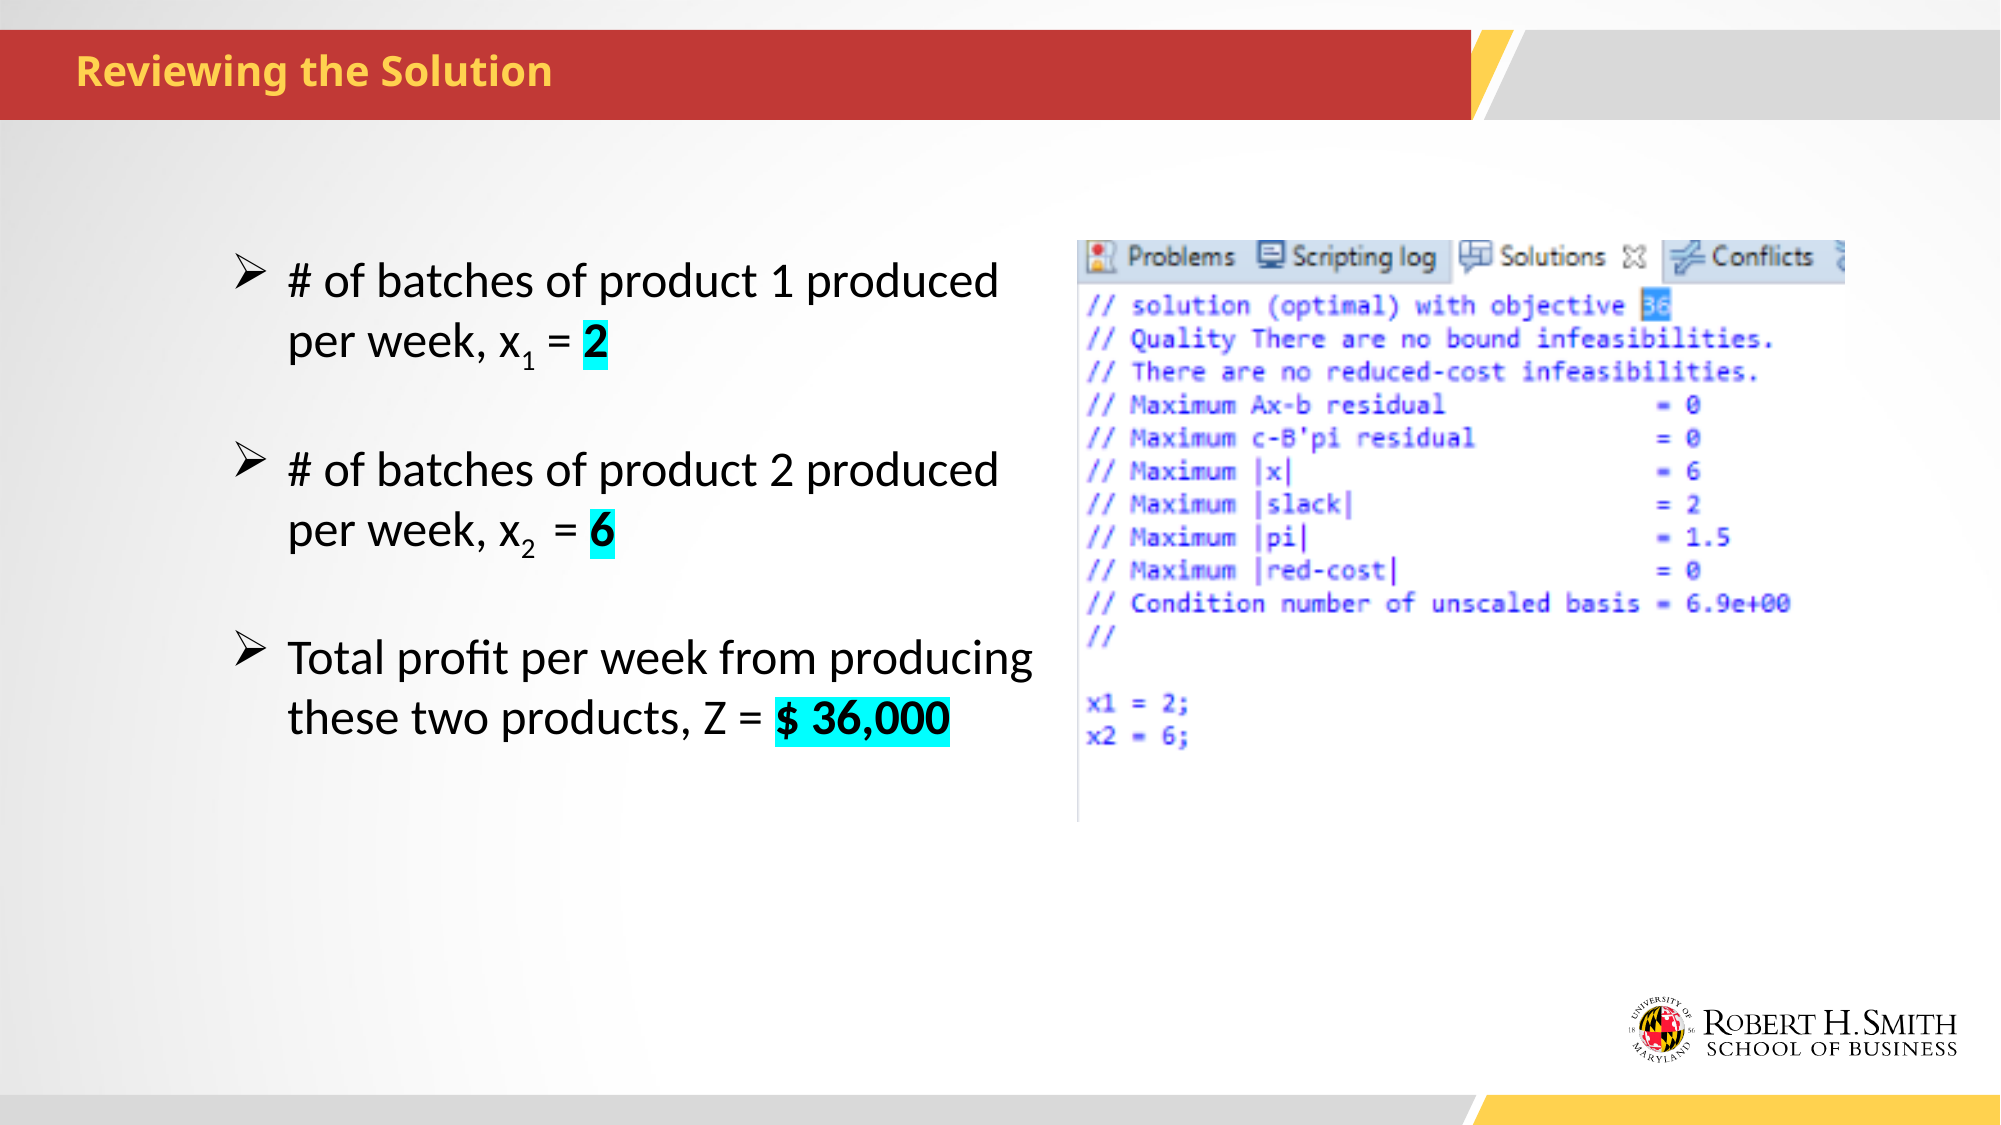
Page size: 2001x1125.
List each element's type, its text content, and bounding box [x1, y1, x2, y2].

title Reviewing the Solution [0, 29, 1472, 120]
text_box # of batches of product 1 produced per week, x1 = 2 # of batches of product 2 produced per week, x2 = 6 Total profit per week from producing these two products, Z = $ 36,000 [216, 240, 1054, 812]
picture [0, 0, 2001, 1125]
